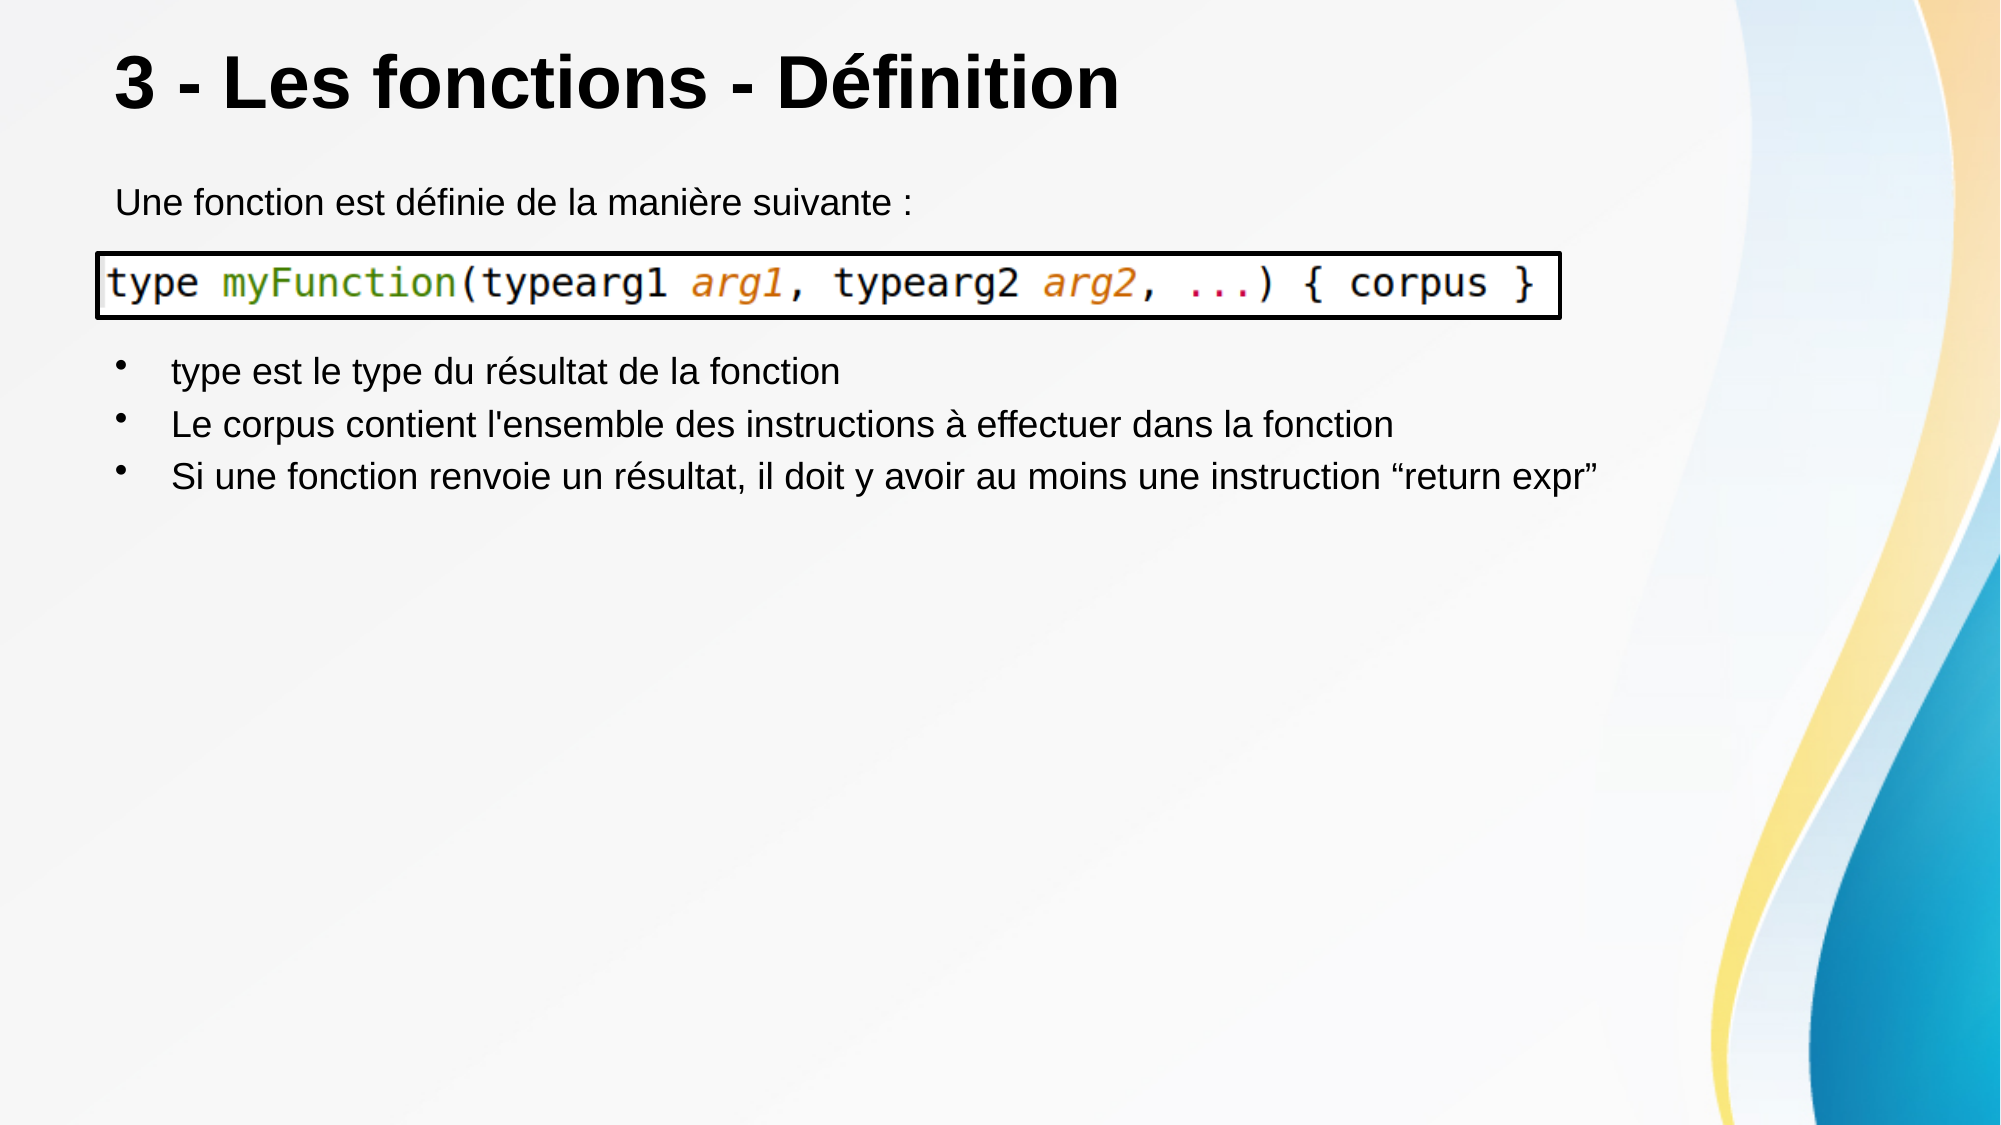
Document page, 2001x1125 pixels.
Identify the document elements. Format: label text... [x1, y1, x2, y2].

text_box Une fonction est définie de la manière suivante : [99, 170, 1717, 230]
list type est le type du résultat de la fonction Le corpus contient l'ensemble des instructions à effectuer dans la fonction Si une fonction renvoie un résultat, il doit y avoir au moins une instruction “return expr” [99, 339, 1901, 1067]
picture [0, 0, 2001, 1125]
title 3 - Les fonctions - Définition [99, 30, 1901, 127]
